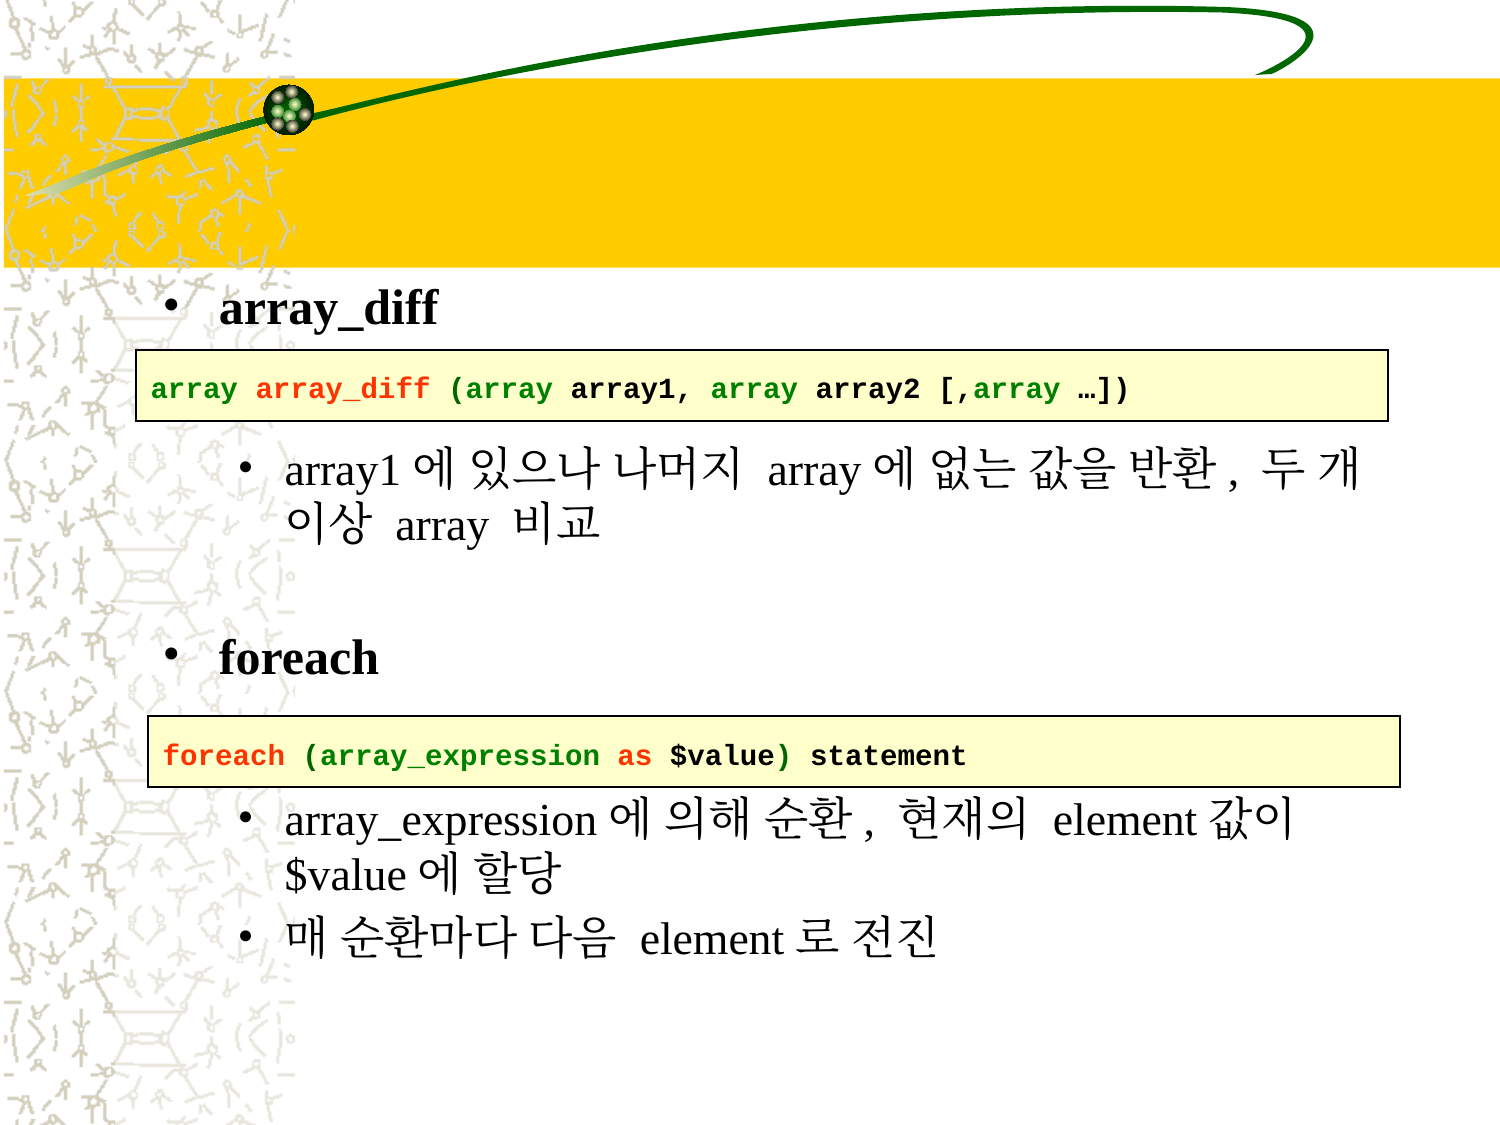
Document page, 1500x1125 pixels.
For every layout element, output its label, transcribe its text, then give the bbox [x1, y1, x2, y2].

text_box array array_diff (array array1, array array2 [,array …]) [135, 350, 1388, 421]
list array_diff array1에 있으나 나머지 array에 없는 값을 반환, 두 개 이상 array 비교 foreach array_expression에 의해 순환, 현재의 element값이 $value에 할당 매 순환마다 다음 element로 전진 [147, 267, 1423, 1068]
picture [3, 0, 296, 1125]
text_box foreach (array_expression as $value) statement [147, 716, 1400, 787]
